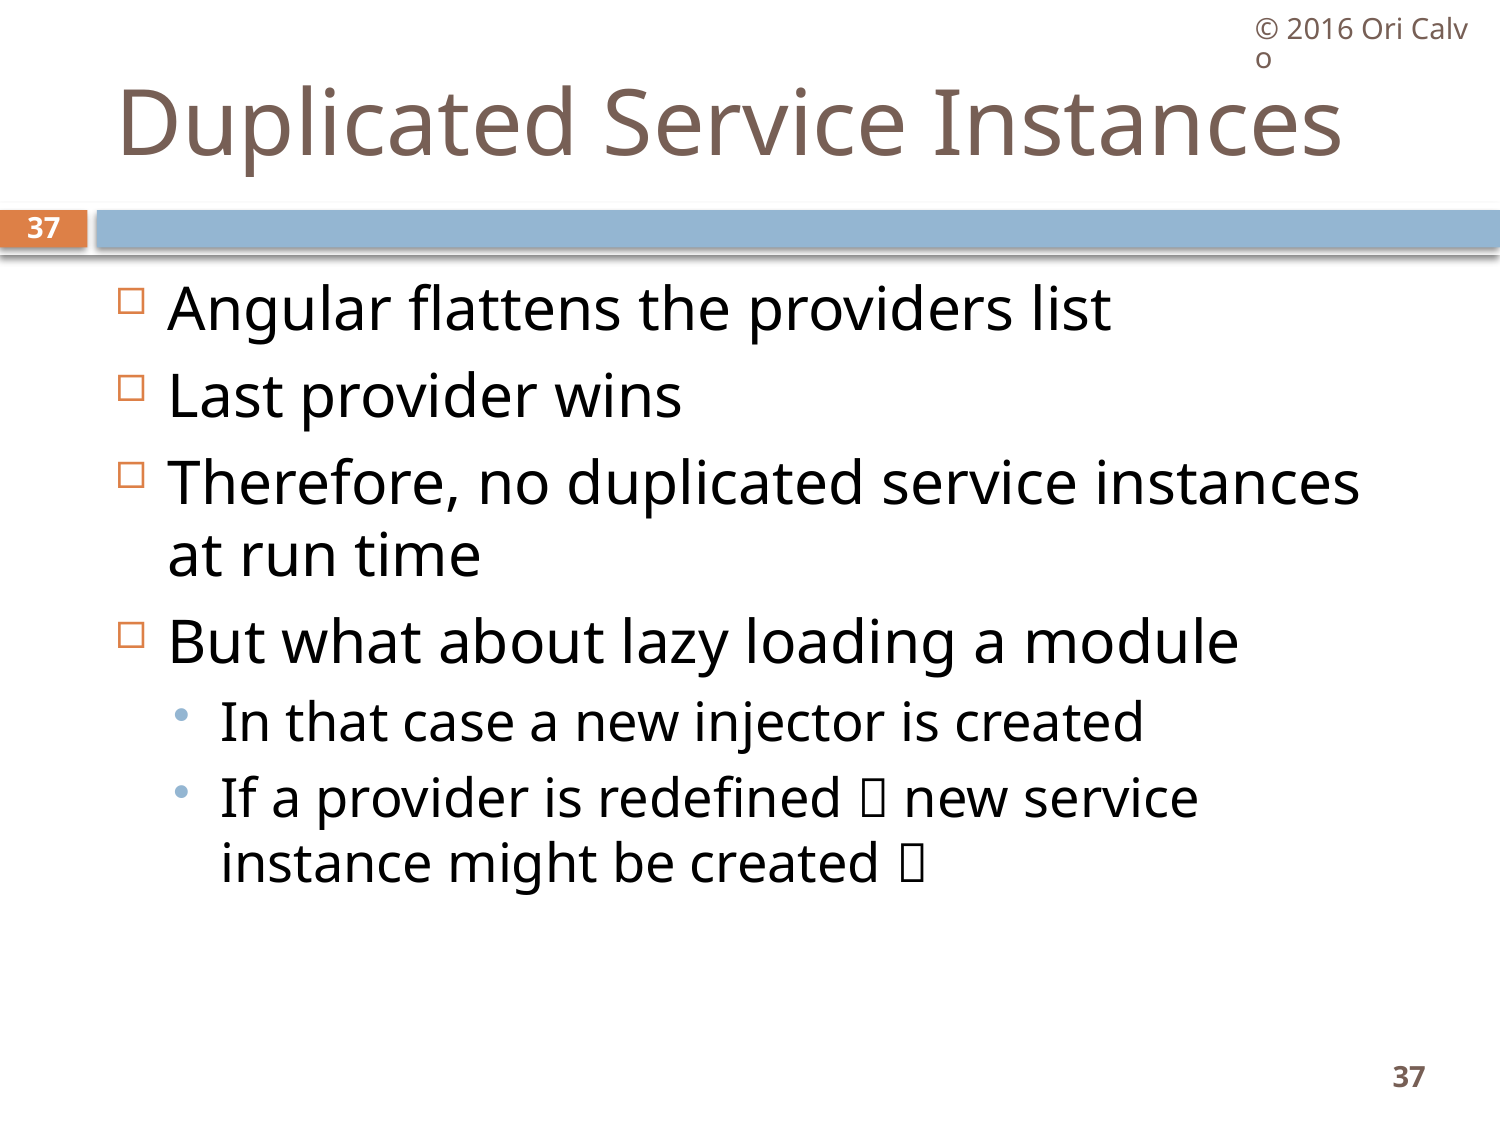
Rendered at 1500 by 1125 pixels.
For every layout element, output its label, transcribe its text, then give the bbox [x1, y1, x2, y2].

title Duplicated Service Instances [100, 37, 1438, 200]
list Angular flattens the providers list Last provider wins Therefore, no duplicated service instances at run time But what about lazy loading a module In that case a new injector is created If a provider is redefined  new service instance might be created  [100, 262, 1438, 1000]
footer © 2016 Ori Calvo [1240, 0, 1500, 60]
slide_number 37 [0, 208, 88, 249]
